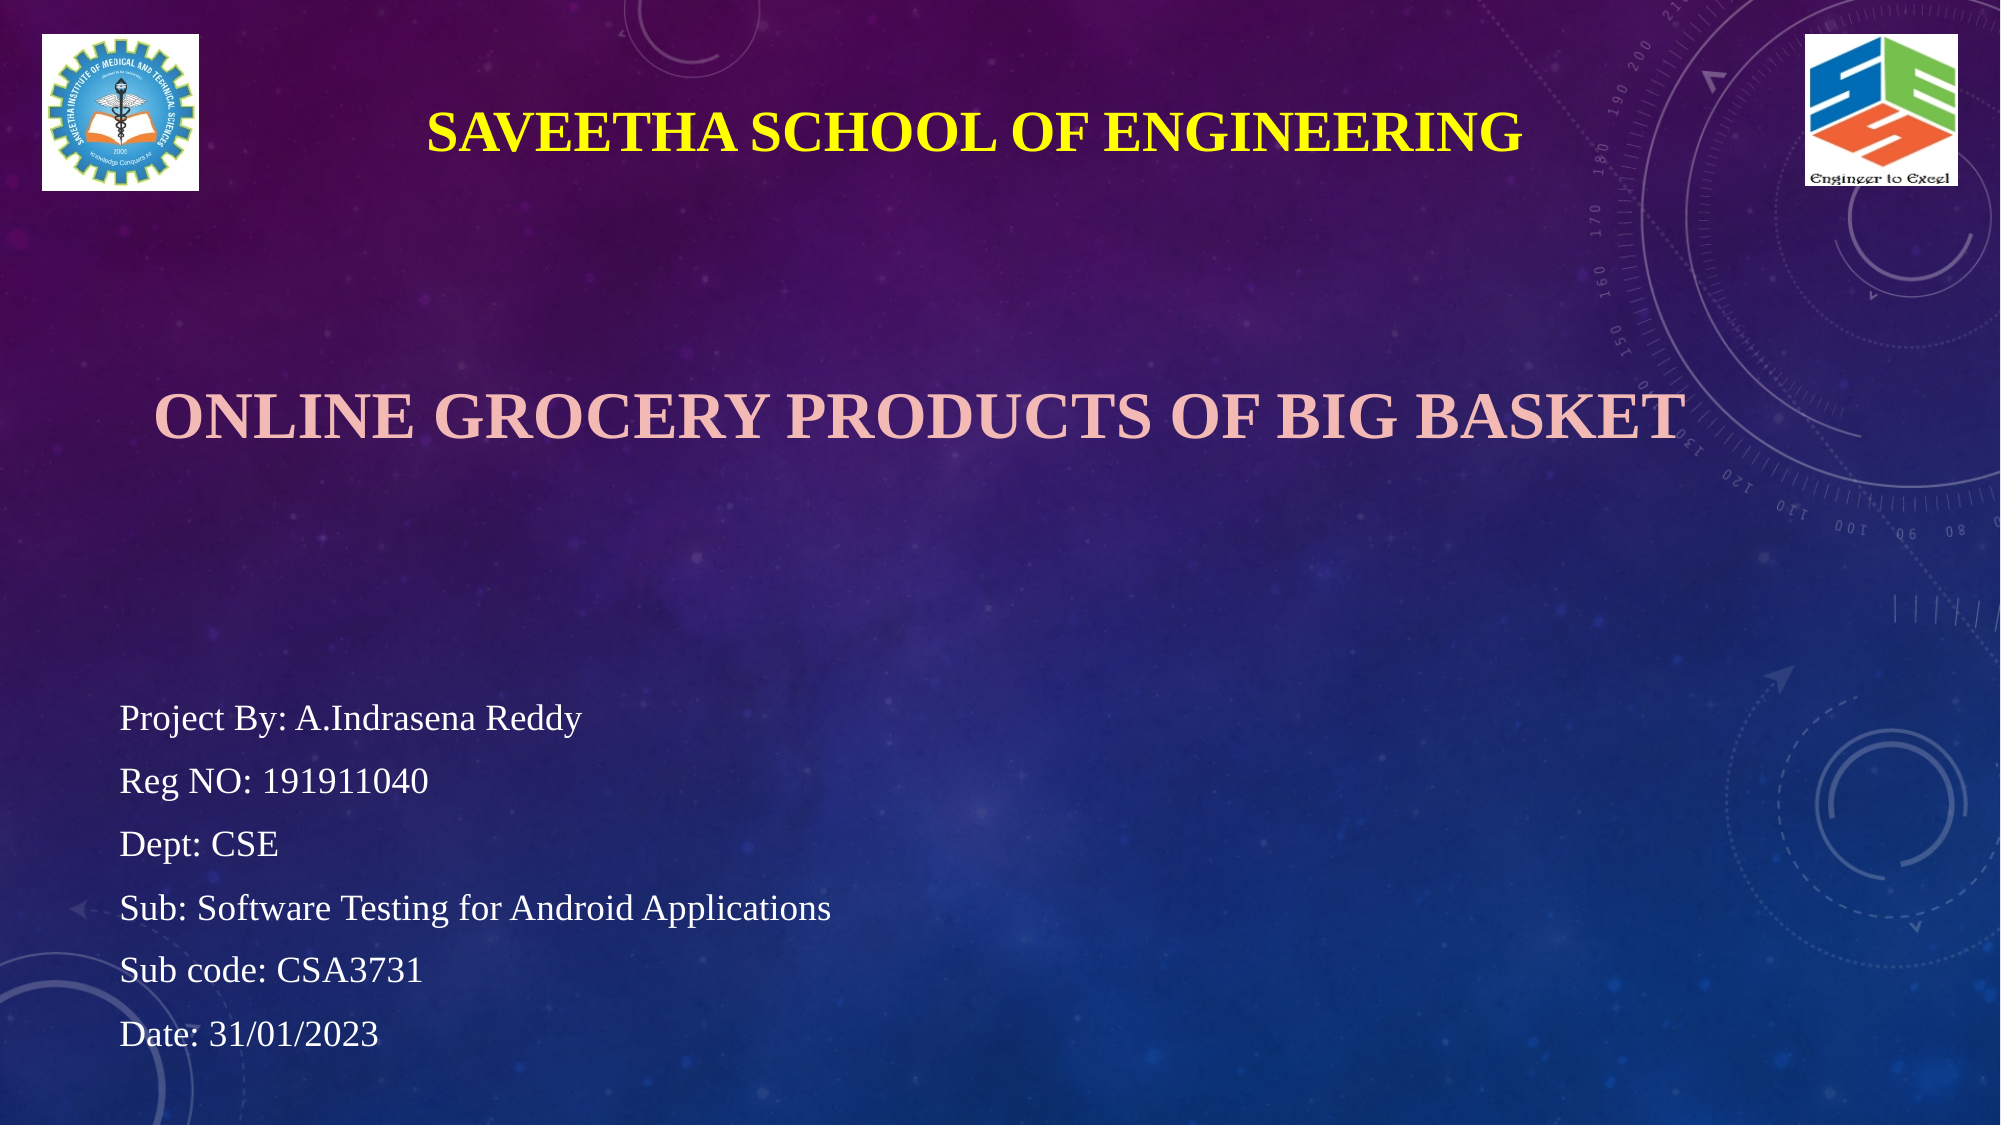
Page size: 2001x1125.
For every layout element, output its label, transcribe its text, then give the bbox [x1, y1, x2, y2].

list ONLINE GROCERY PRODUCTS OF BIG BASKET Project By: A.Indrasena Reddy Reg NO: 191911040 Dept: CSE Sub: Software Testing for Android Applications Sub code: CSA3731 Date: 31/01/2023 [104, 362, 1958, 1063]
title Saveetha school of engineering [150, 16, 1812, 310]
picture [0, 0, 2001, 1125]
